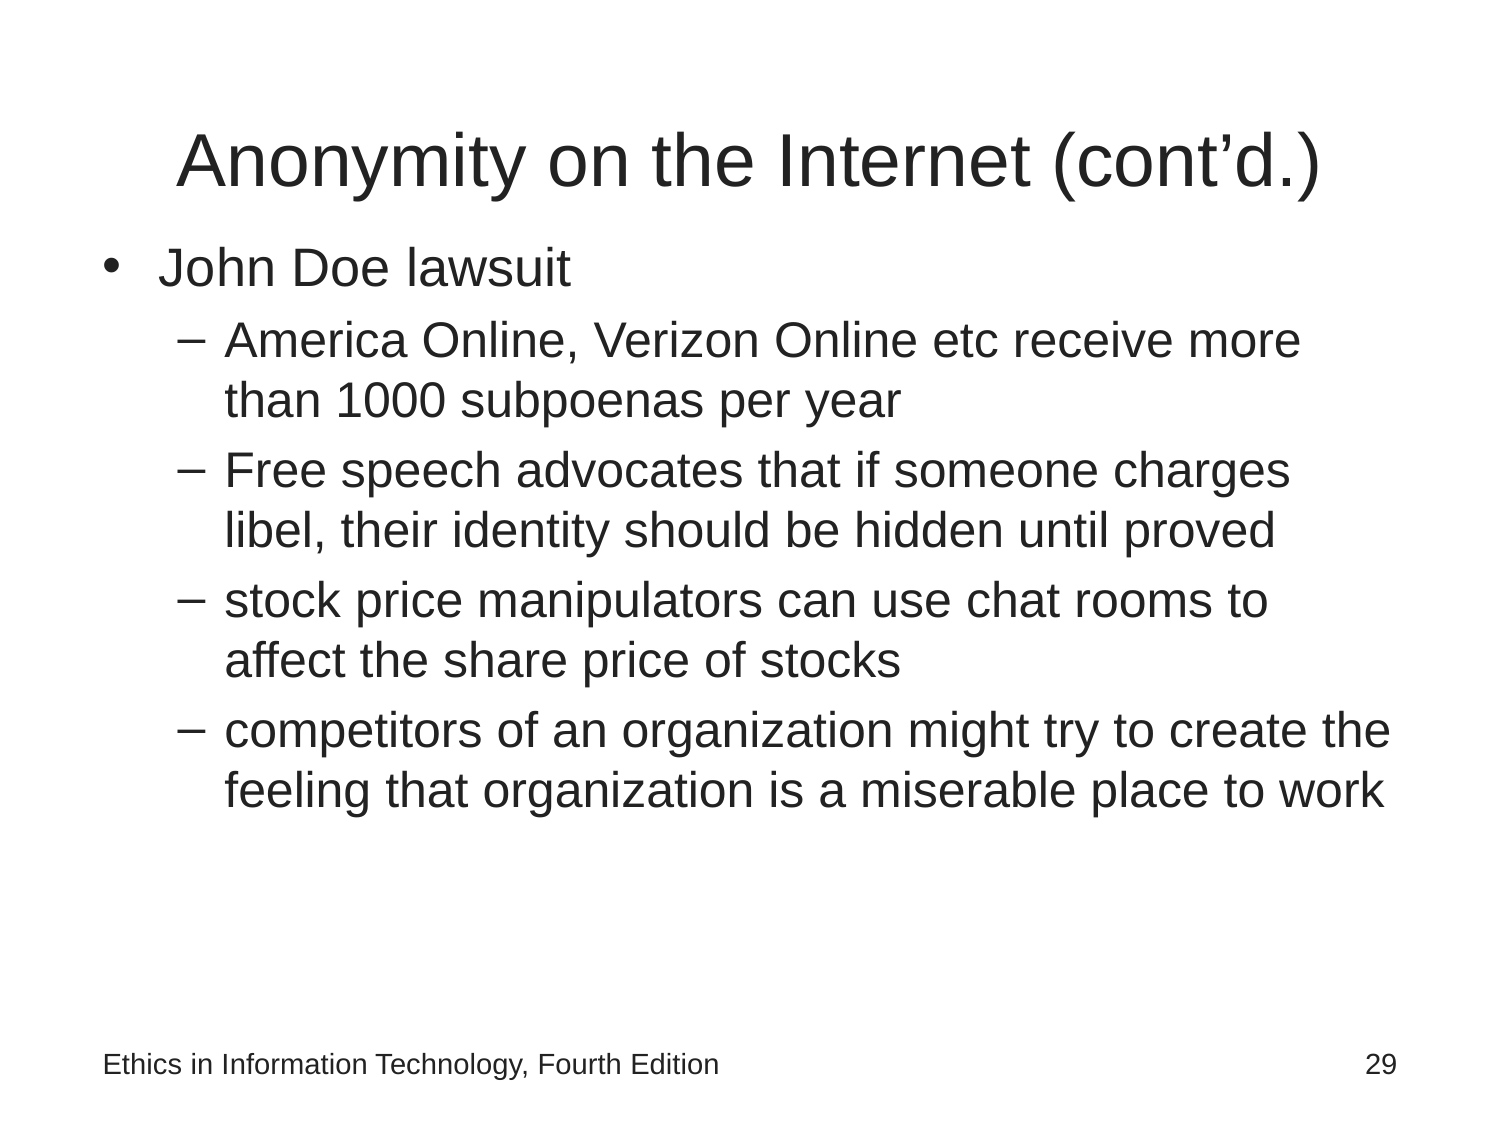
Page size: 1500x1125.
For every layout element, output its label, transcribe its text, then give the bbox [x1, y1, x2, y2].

text_box 29 [1299, 1037, 1413, 1100]
text_box Ethics in Information Technology, Fourth Edition [87, 1037, 1299, 1100]
list John Doe lawsuit America Online, Verizon Online etc receive more than 1000 subpoenas per year Free speech advocates that if someone charges libel, their identity should be hidden until proved stock price manipulators can use chat rooms to affect the share price of stocks competitors of an organization might try to create the feeling that organization is a miserable place to work [87, 224, 1413, 975]
title Anonymity on the Internet (cont’d.) [87, 62, 1413, 224]
